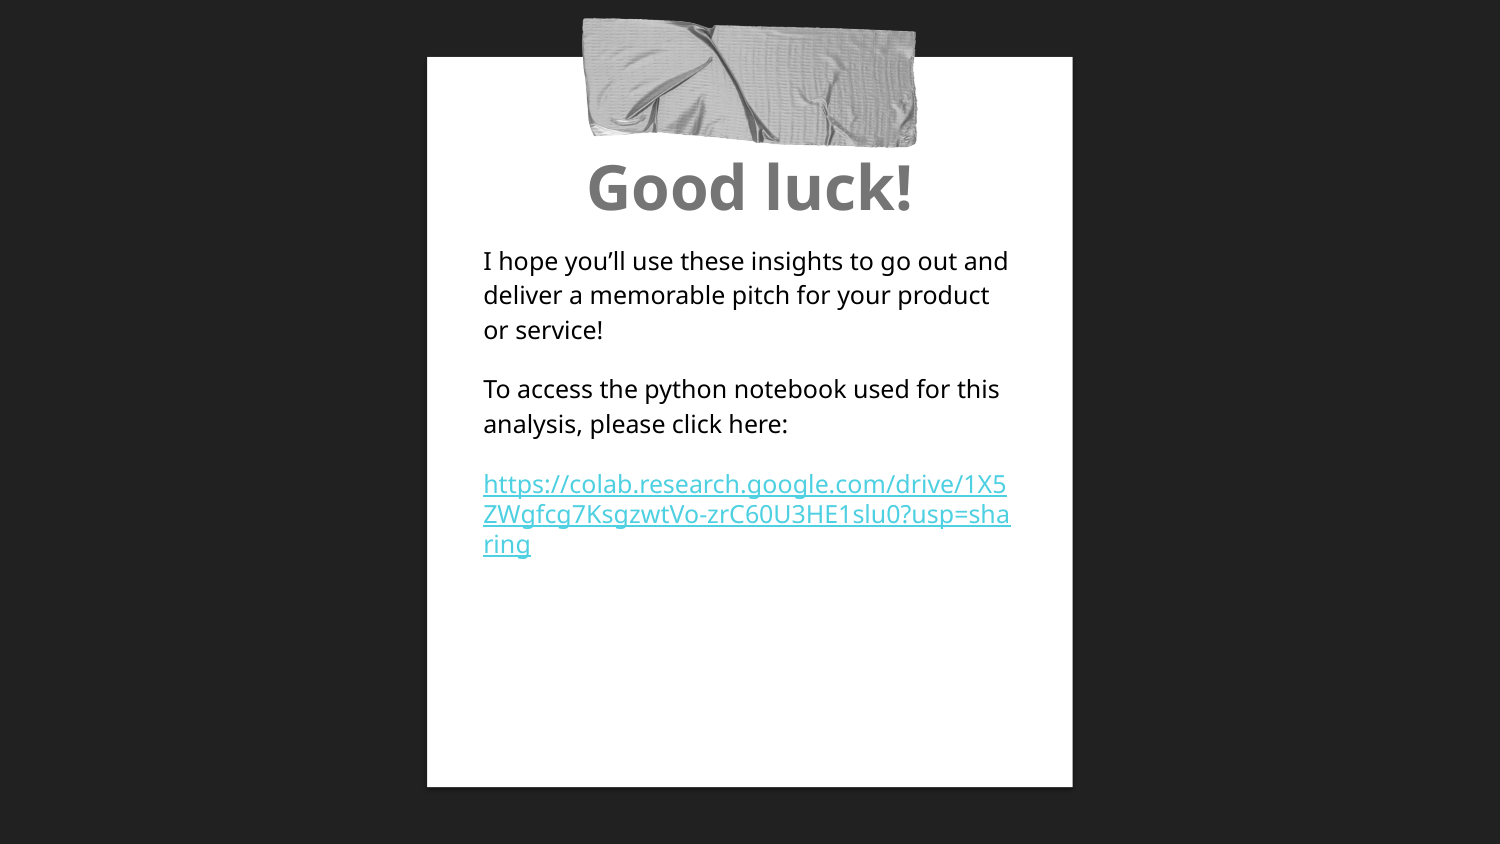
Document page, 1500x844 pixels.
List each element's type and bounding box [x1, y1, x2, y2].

picture [400, 16, 1100, 818]
